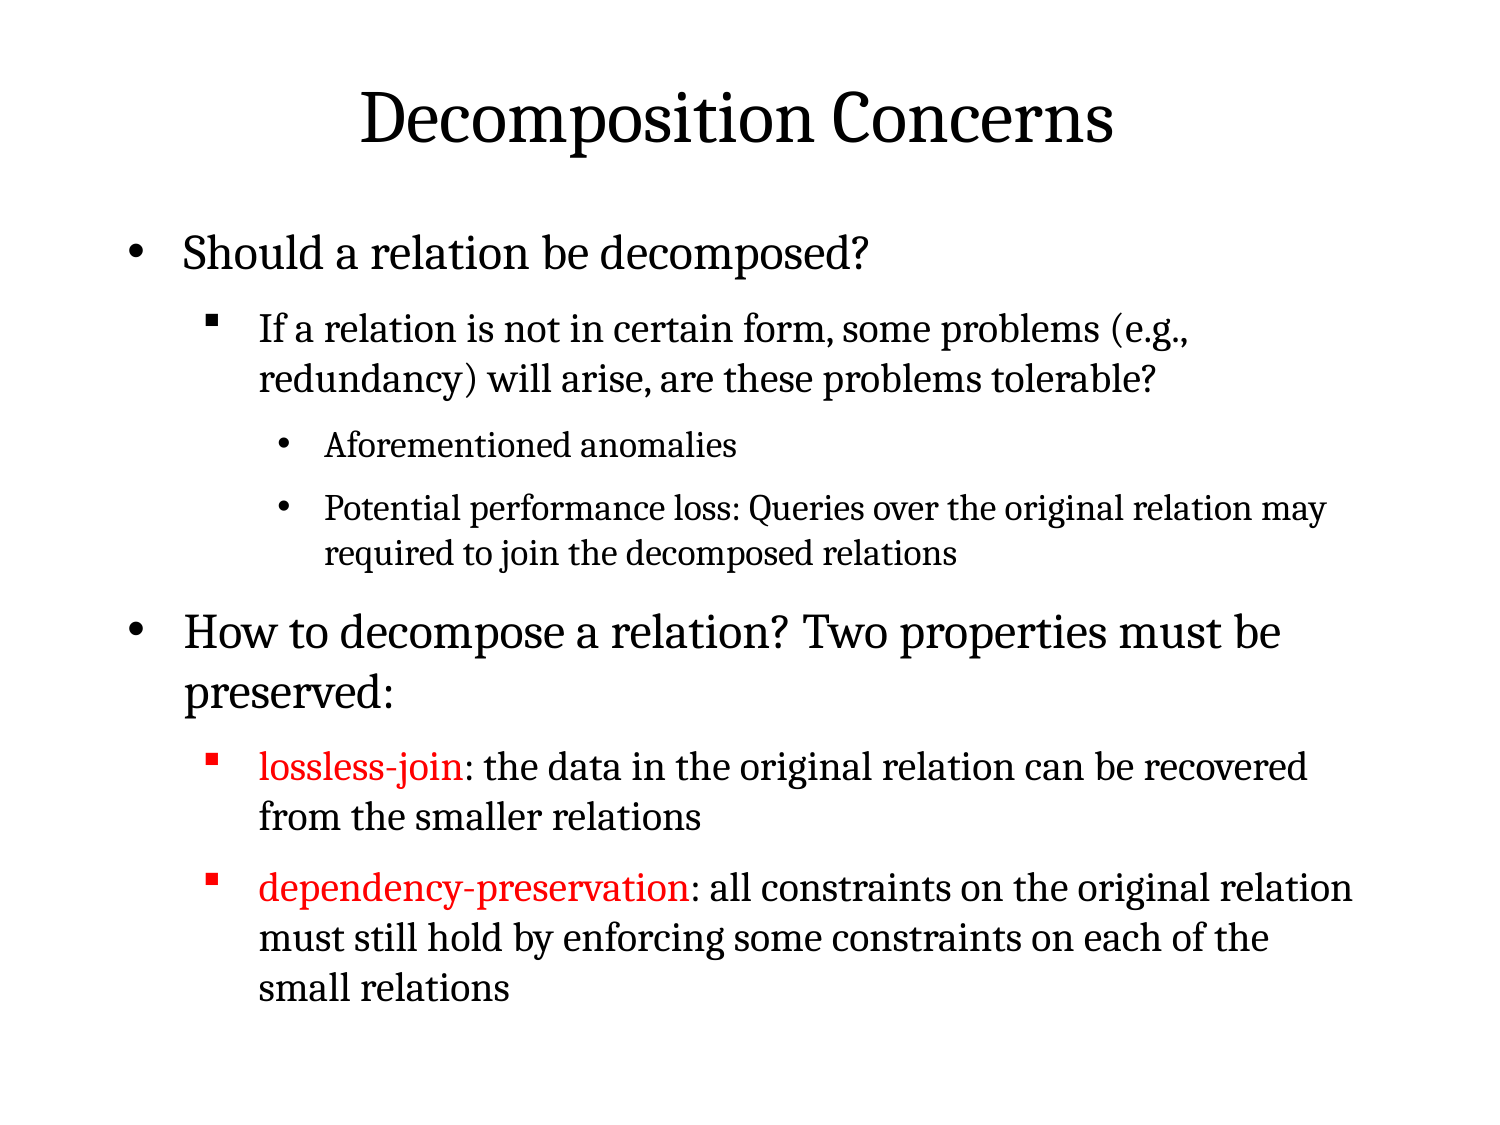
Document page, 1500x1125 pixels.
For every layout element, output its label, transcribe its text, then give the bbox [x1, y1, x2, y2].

text_box Decomposition Concerns [99, 37, 1375, 188]
text_box Should a relation be decomposed? If a relation is not in certain form, some problems (e.g., redundancy) will arise, are these problems tolerable? Aforementioned anomalies Potential performance loss: Queries over the original relation may required to join the decomposed relations How to decompose a relation? Two properties must be preserved: lossless-join: the data in the original relation can be recovered from the smaller relations dependency-preservation: all constraints on the original relation must still hold by enforcing some constraints on each of the small relations [112, 212, 1375, 1018]
